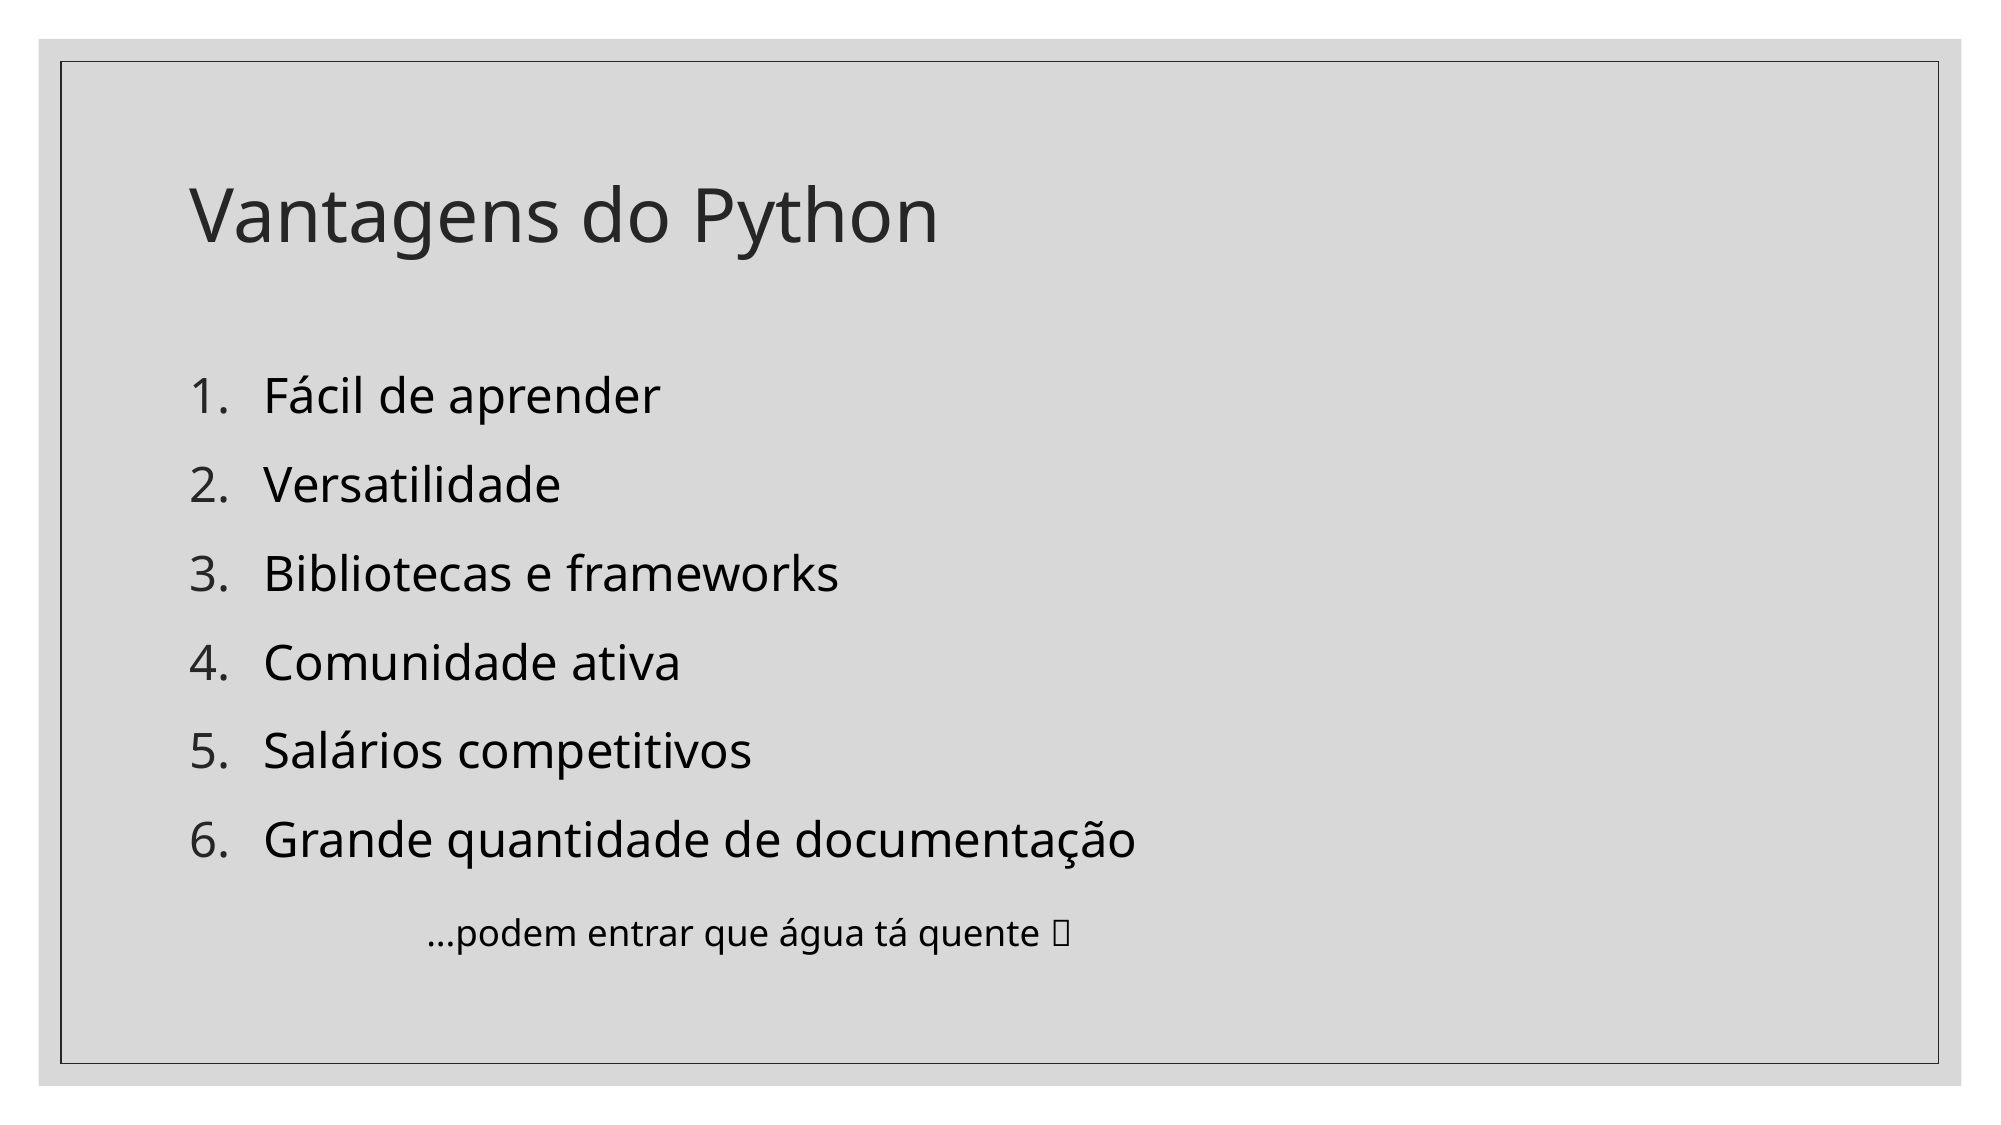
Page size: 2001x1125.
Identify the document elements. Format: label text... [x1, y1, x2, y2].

list Fácil de aprender Versatilidade Bibliotecas e frameworks Comunidade ativa Salários competitivos Grande quantidade de documentação ...podem entrar que água tá quente  [174, 345, 1825, 977]
title Vantagens do Python [174, 105, 1825, 331]
